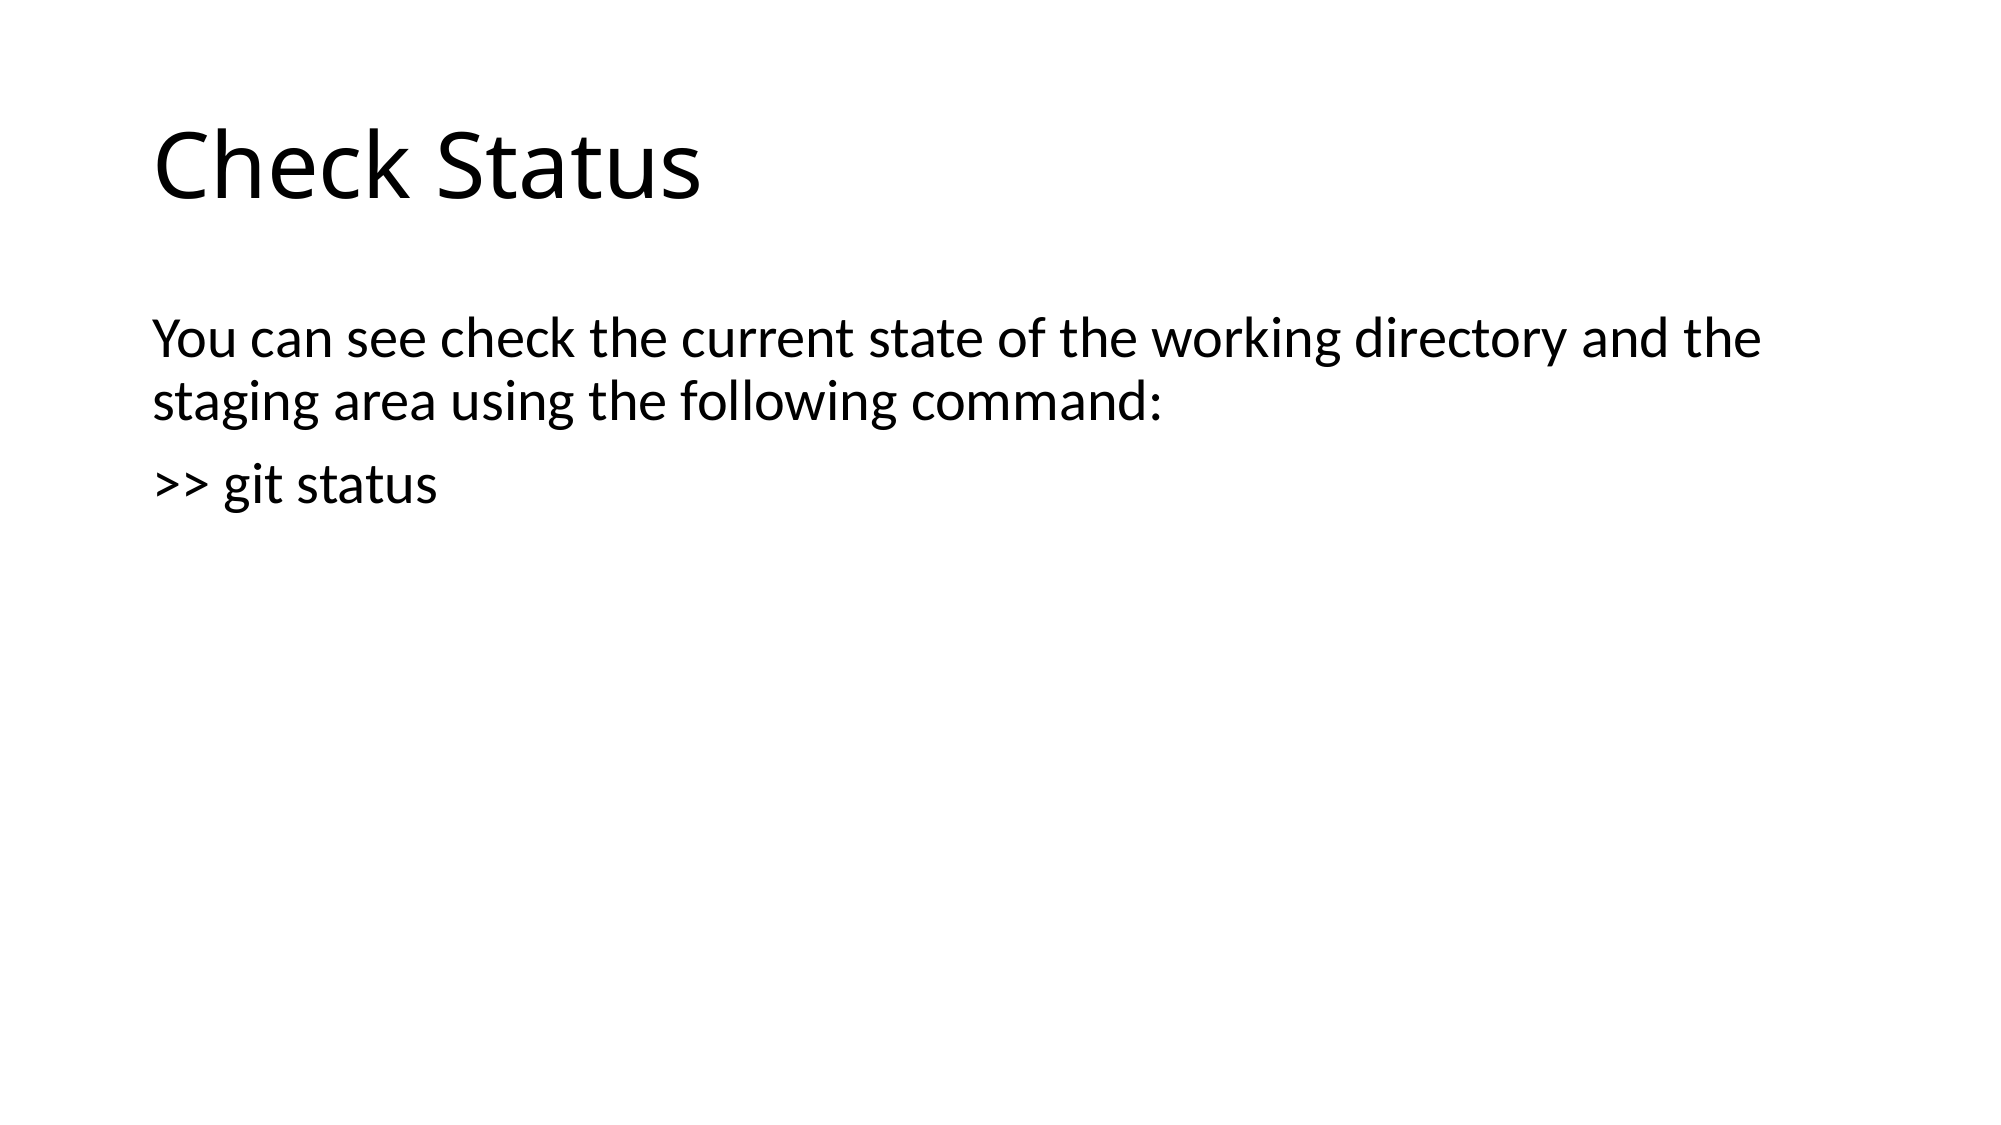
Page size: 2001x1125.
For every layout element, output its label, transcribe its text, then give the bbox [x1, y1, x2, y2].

list You can see check the current state of the working directory and the staging area using the following command: >> git status [137, 299, 1863, 1014]
title Check Status [137, 59, 1863, 278]
